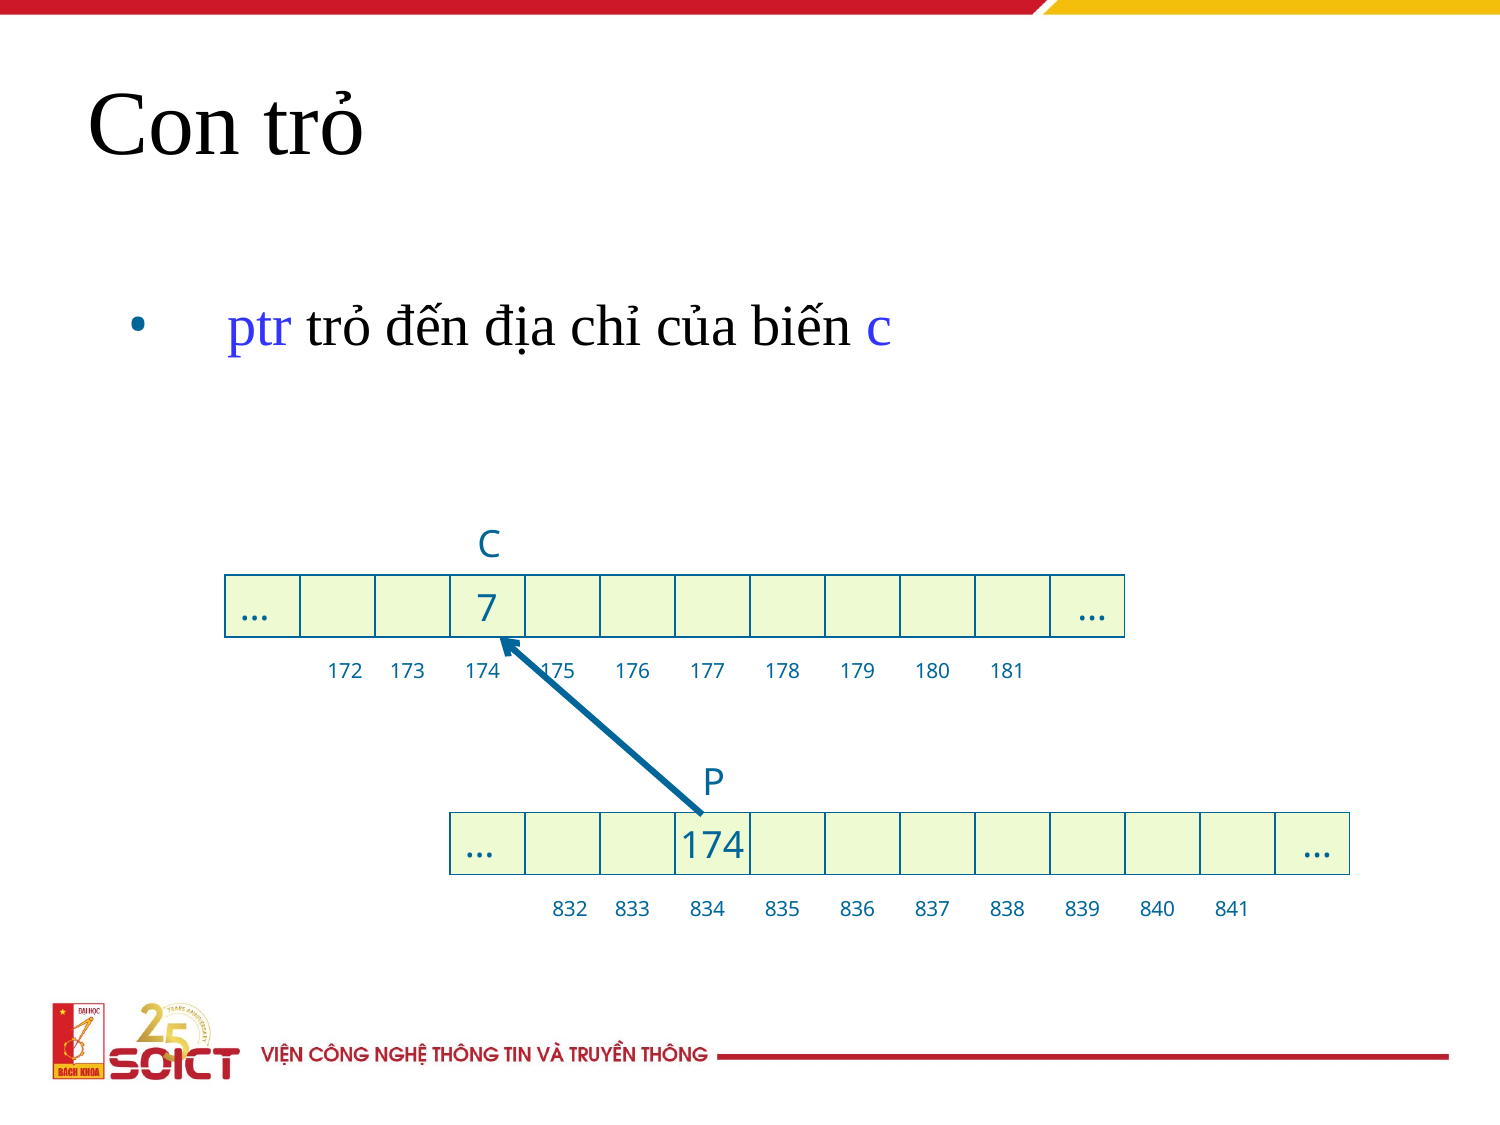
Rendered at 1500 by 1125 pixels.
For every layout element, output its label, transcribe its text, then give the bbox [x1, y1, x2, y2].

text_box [224, 512, 1350, 928]
title Con trỏ [72, 16, 1425, 233]
list ptr trỏ đến địa chỉ của biến c [112, 287, 1388, 513]
picture [0, 0, 1500, 1125]
